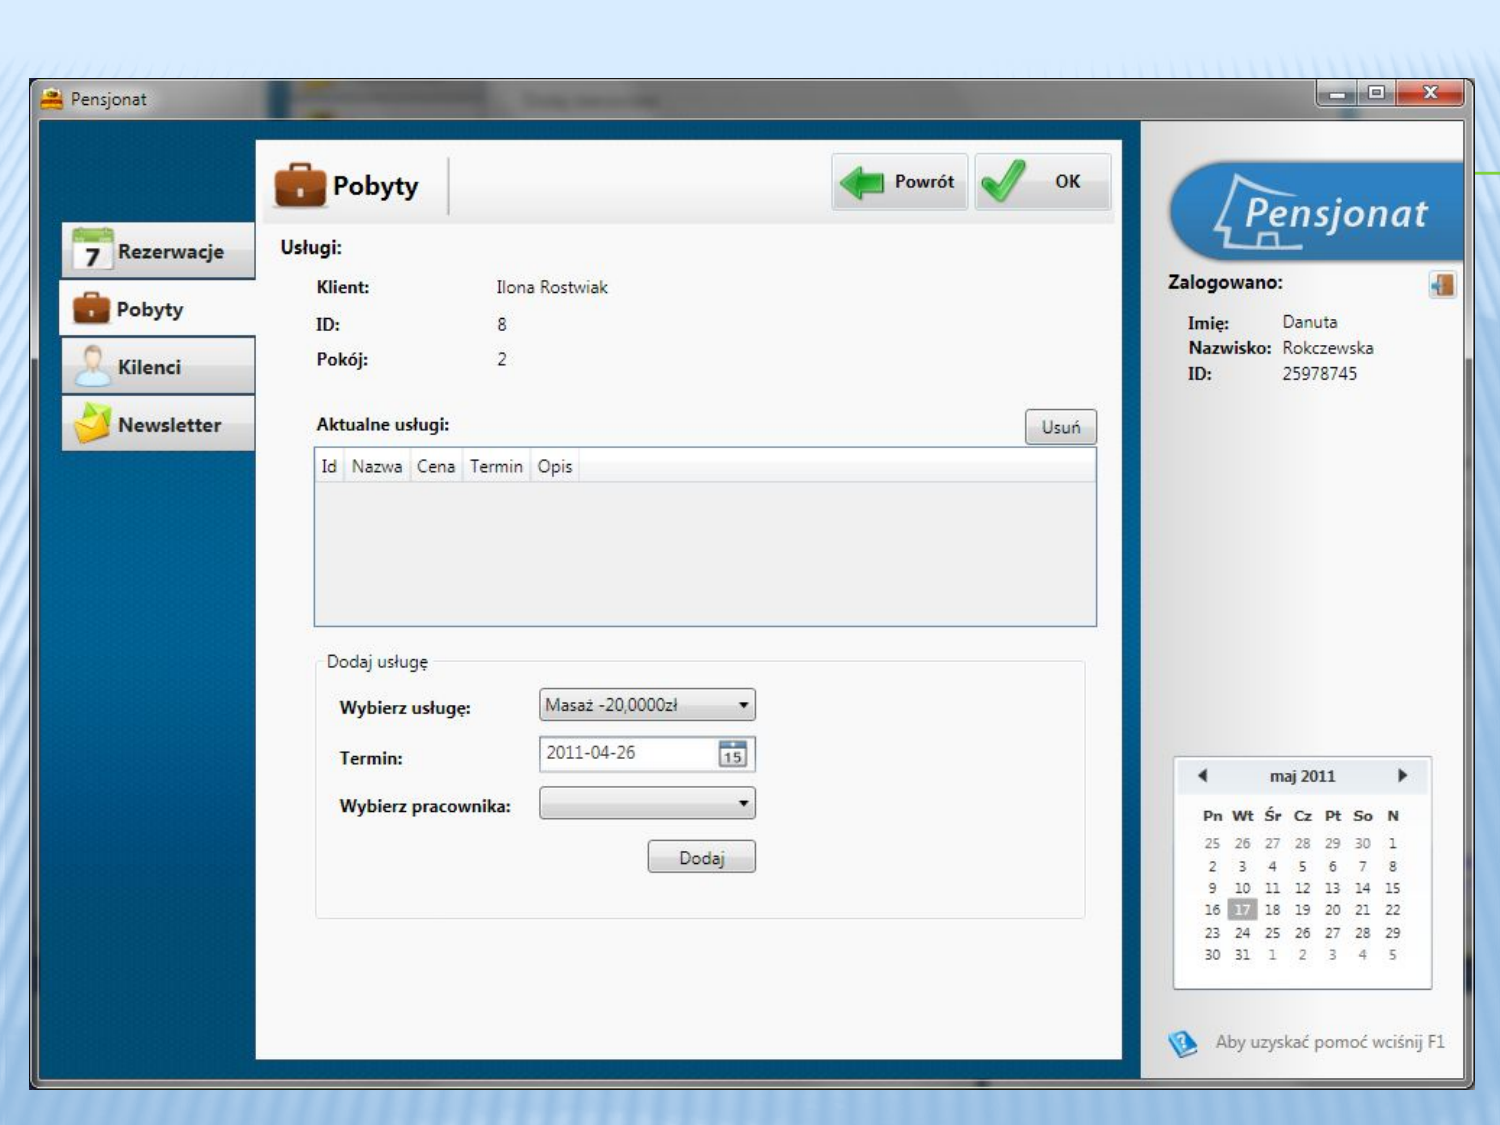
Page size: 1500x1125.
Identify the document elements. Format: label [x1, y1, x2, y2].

list [29, 77, 1475, 1091]
